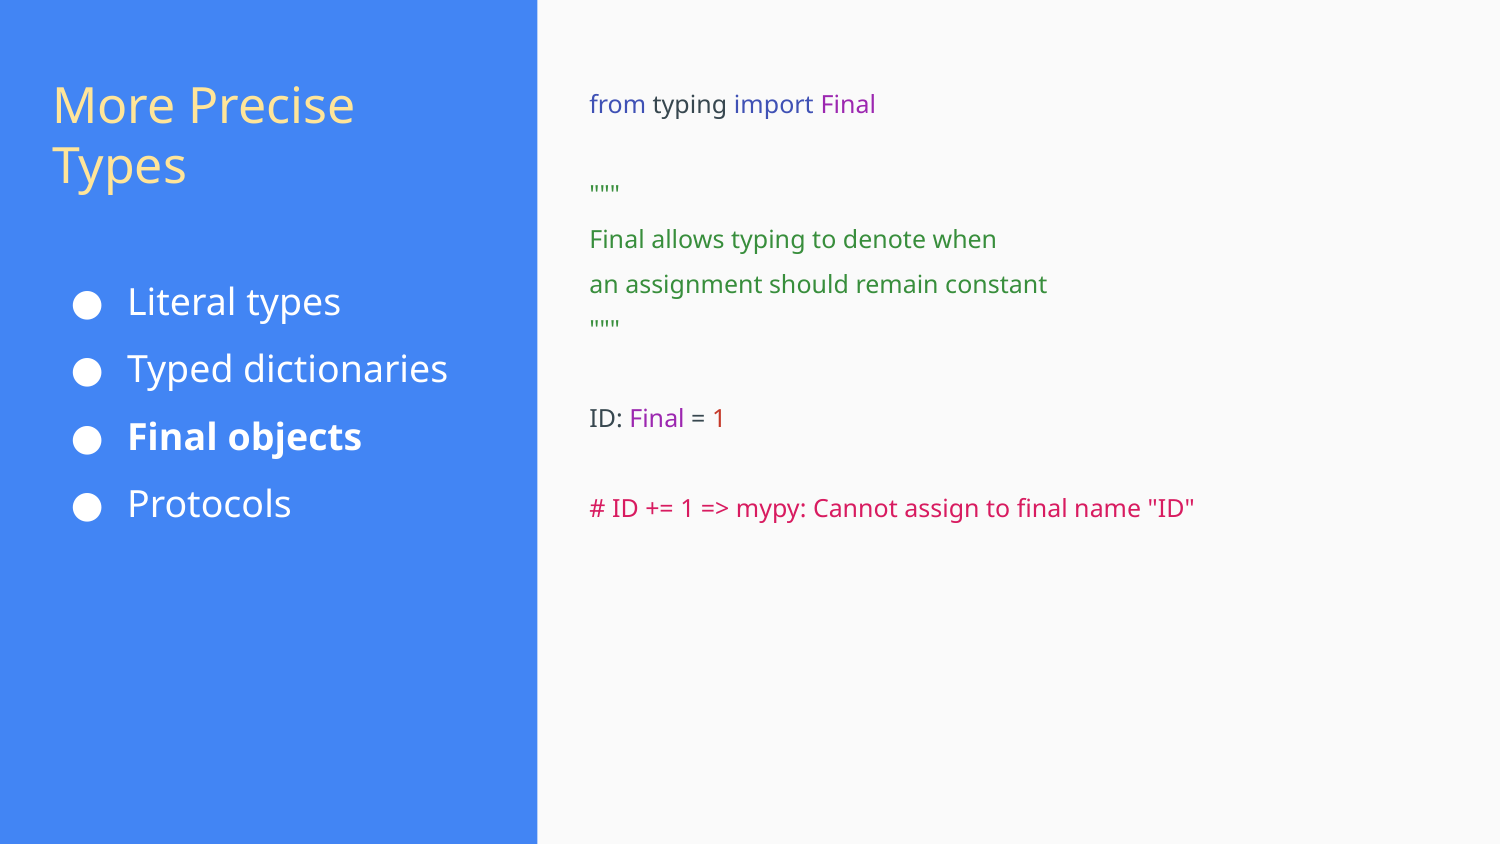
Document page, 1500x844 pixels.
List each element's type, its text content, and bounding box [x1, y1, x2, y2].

title More Precise Types [37, 58, 498, 216]
list Literal types Typed dictionaries Final objects Protocols [37, 240, 498, 760]
text_box from typing import Final """ Final allows typing to denote when an assignment should remain constant """ ID: Final = 1 # ID += 1 => mypy: Cannot assign to final name "ID" [574, 58, 1459, 813]
